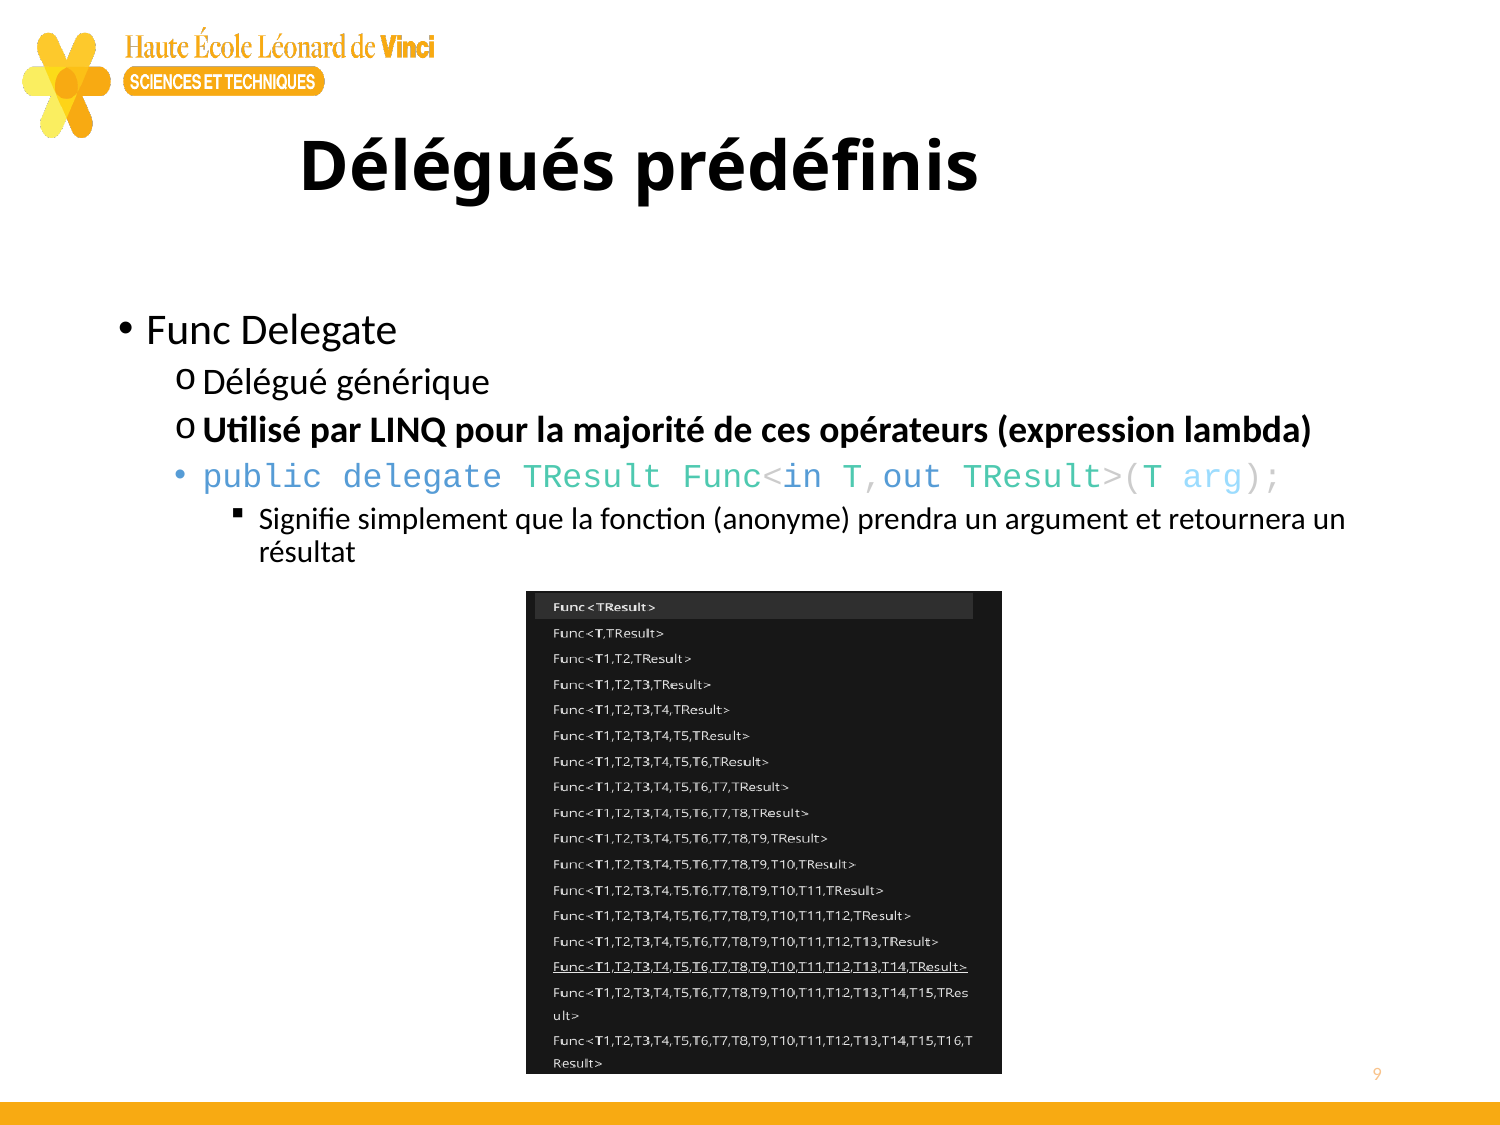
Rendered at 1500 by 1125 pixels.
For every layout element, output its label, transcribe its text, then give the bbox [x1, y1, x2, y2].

slide_number 9 [1059, 1042, 1397, 1103]
list Func Delegate Délégué générique Utilisé par LINQ pour la majorité de ces opérateurs (expression lambda) public delegate TResult Func<in T,out TResult>(T arg); Signifie simplement que la fonction (anonyme) prendra un argument et retournera un résultat [103, 299, 1397, 1014]
title Délégués prédéfinis [283, 59, 1397, 278]
picture [526, 591, 1002, 1074]
picture [22, 27, 434, 138]
